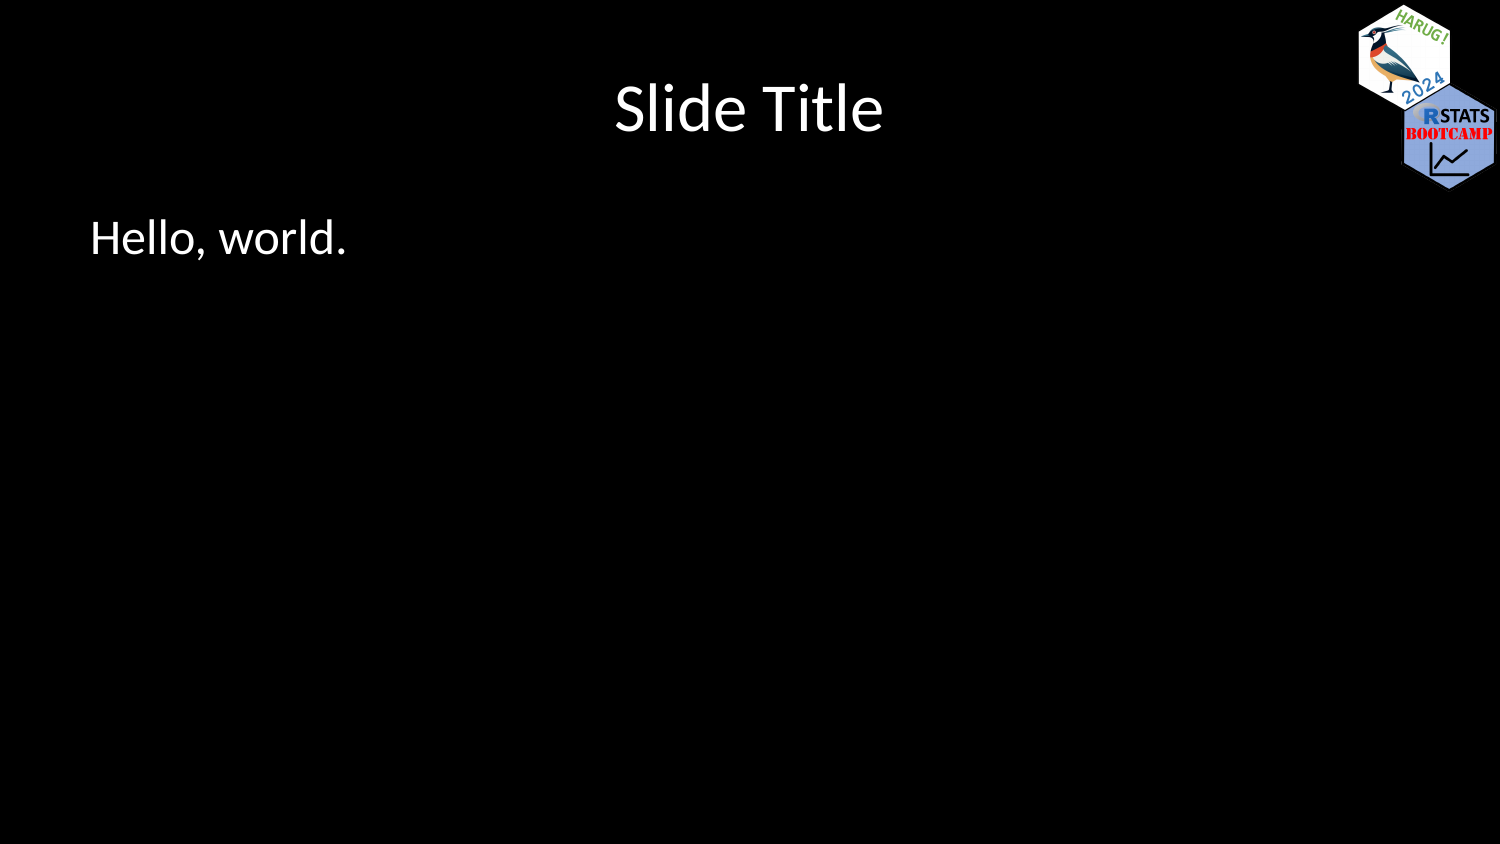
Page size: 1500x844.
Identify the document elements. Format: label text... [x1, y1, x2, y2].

title Slide Title [75, 33, 1425, 175]
list Hello, world. [75, 196, 1425, 754]
picture [1355, 1, 1500, 193]
